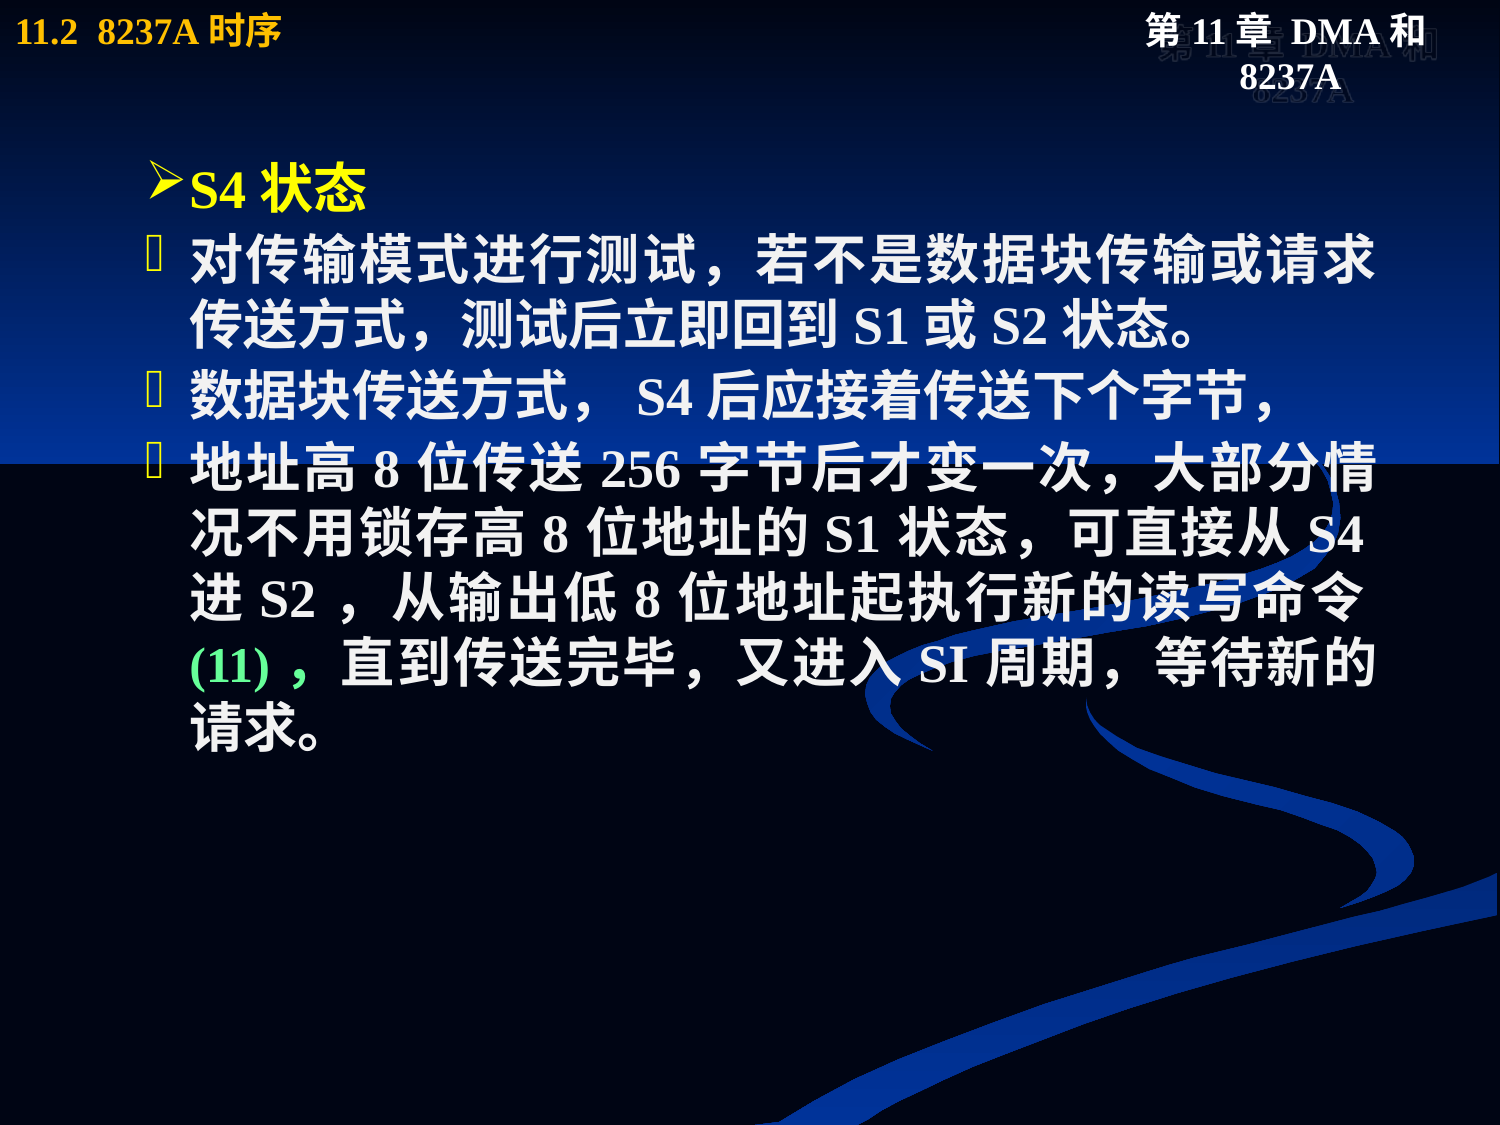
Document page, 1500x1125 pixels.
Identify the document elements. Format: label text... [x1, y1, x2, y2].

list S4状态 对传输模式进行测试，若不是数据块传输或请求传送方式，测试后立即回到S1或S2状态。 数据块传送方式，S4后应接着传送下个字节， 地址高8位传送256字节后才变一次，大部分情况不用锁存高8位地址的S1状态，可直接从S4进S2，从输出低8位地址起执行新的读写命令(11)，直到传送完毕，又进入SI周期，等待新的请求。 [129, 146, 1394, 1065]
